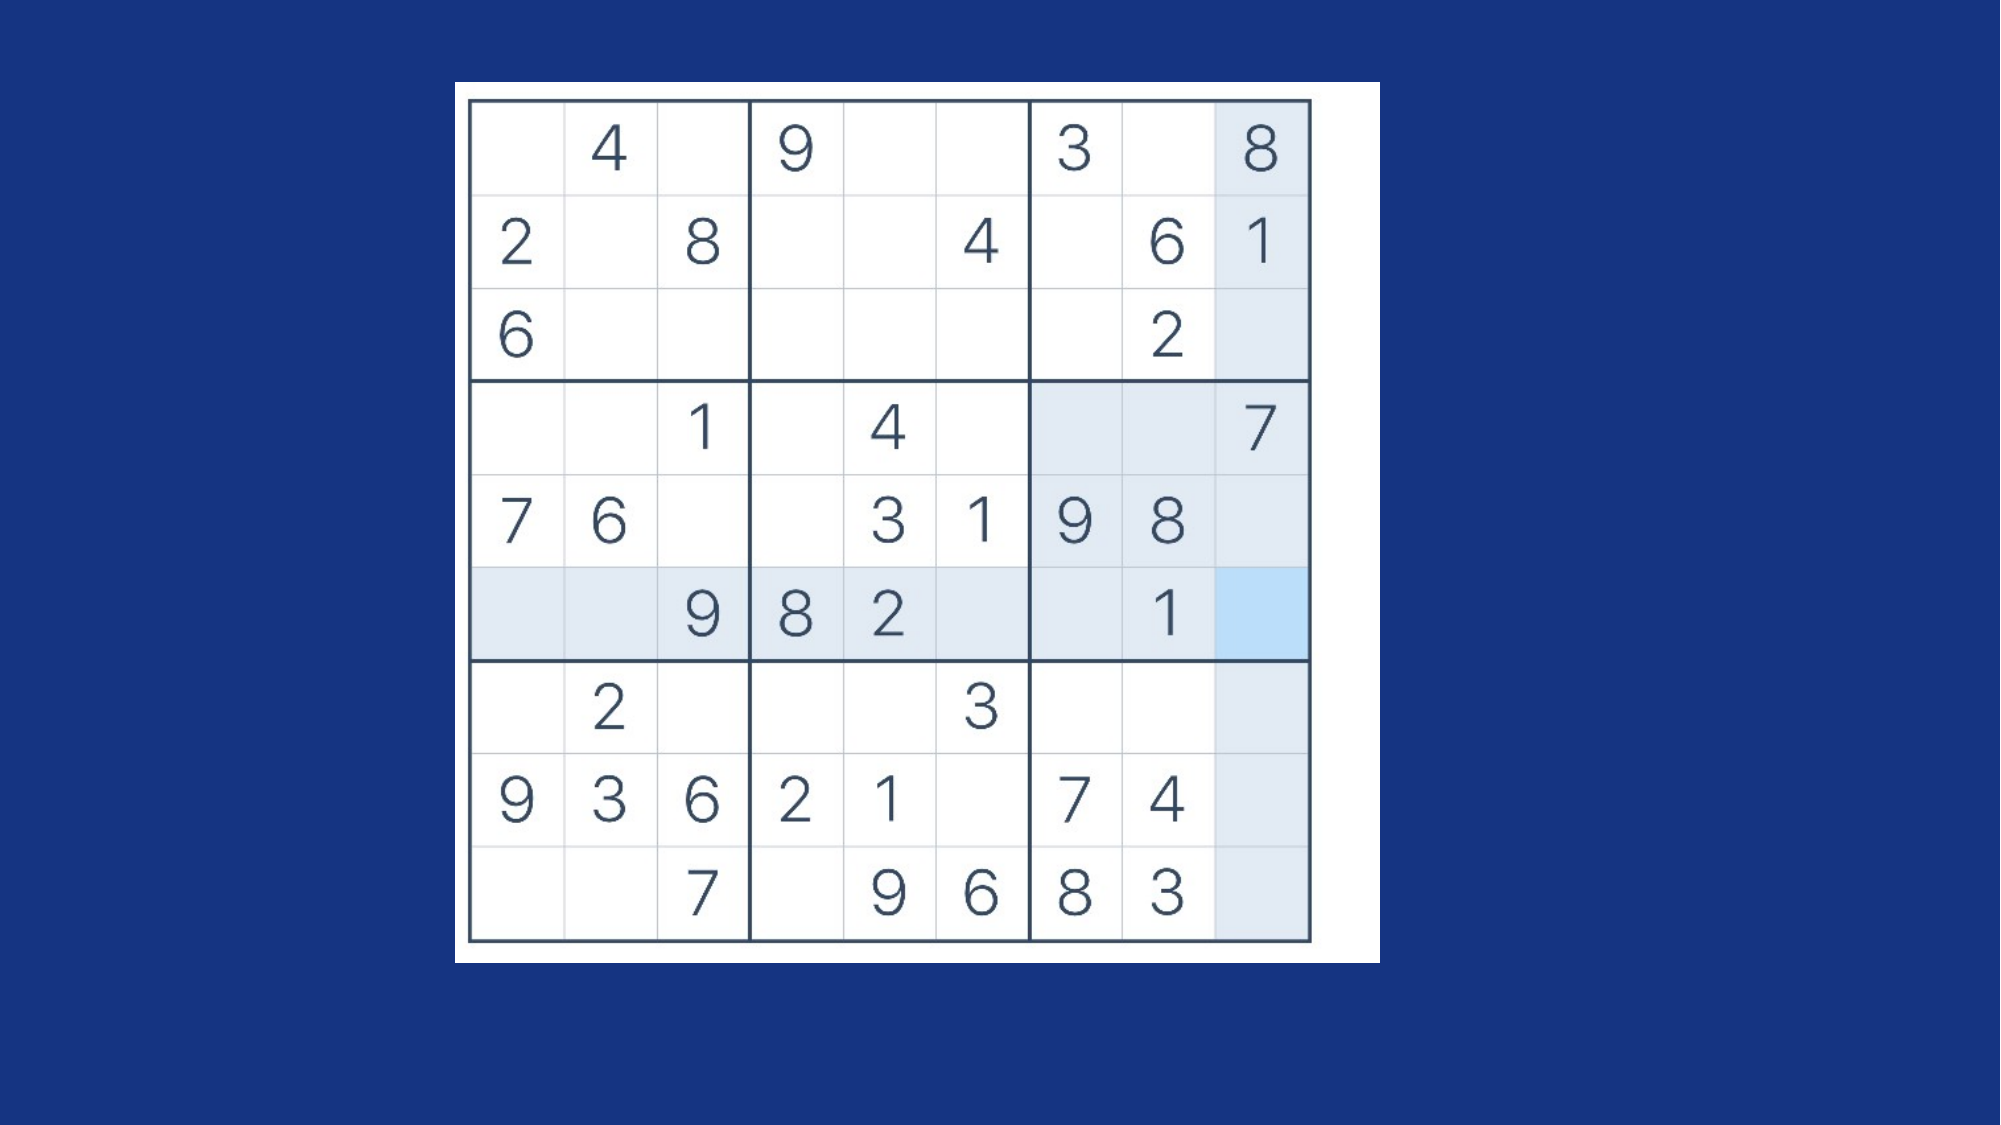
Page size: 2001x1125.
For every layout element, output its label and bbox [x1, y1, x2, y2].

list [454, 82, 1380, 963]
